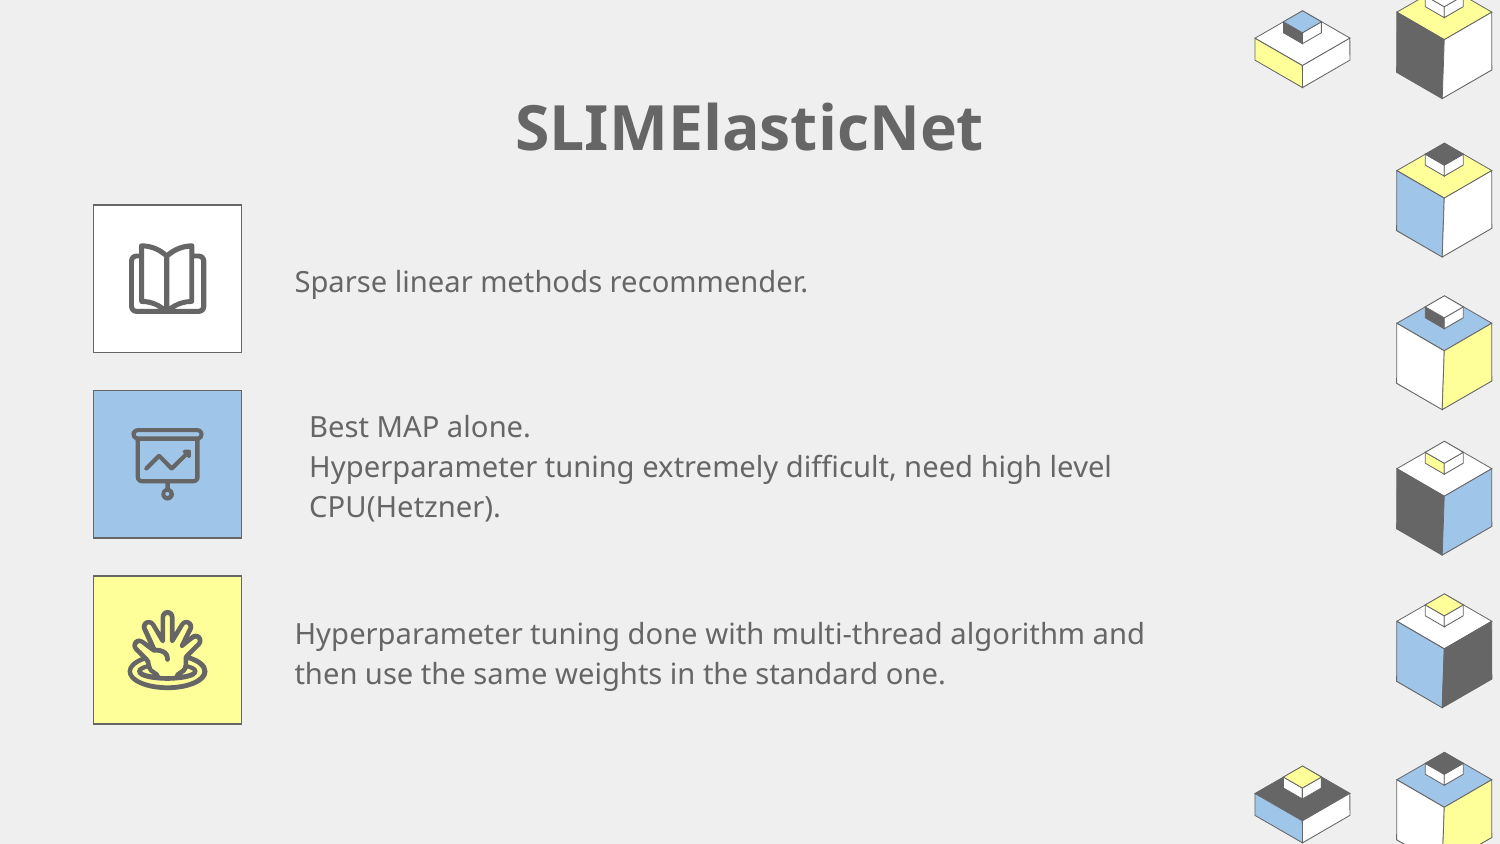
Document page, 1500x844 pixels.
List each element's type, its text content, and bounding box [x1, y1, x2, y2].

subtitle Best MAP alone. Hyperparameter tuning extremely difficult, need high level CPU(Hetzner). [294, 388, 1264, 538]
subtitle Hyperparameter tuning done with multi-thread algorithm and then use the same weights in the standard one. [279, 576, 1249, 724]
title SLIMElasticNet [118, 72, 1382, 167]
subtitle Sparse linear methods recommender. [279, 204, 1249, 352]
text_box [131, 427, 204, 501]
text_box [93, 204, 242, 353]
text_box [93, 390, 242, 539]
text_box [129, 243, 207, 314]
text_box [127, 609, 208, 691]
text_box [93, 576, 242, 724]
